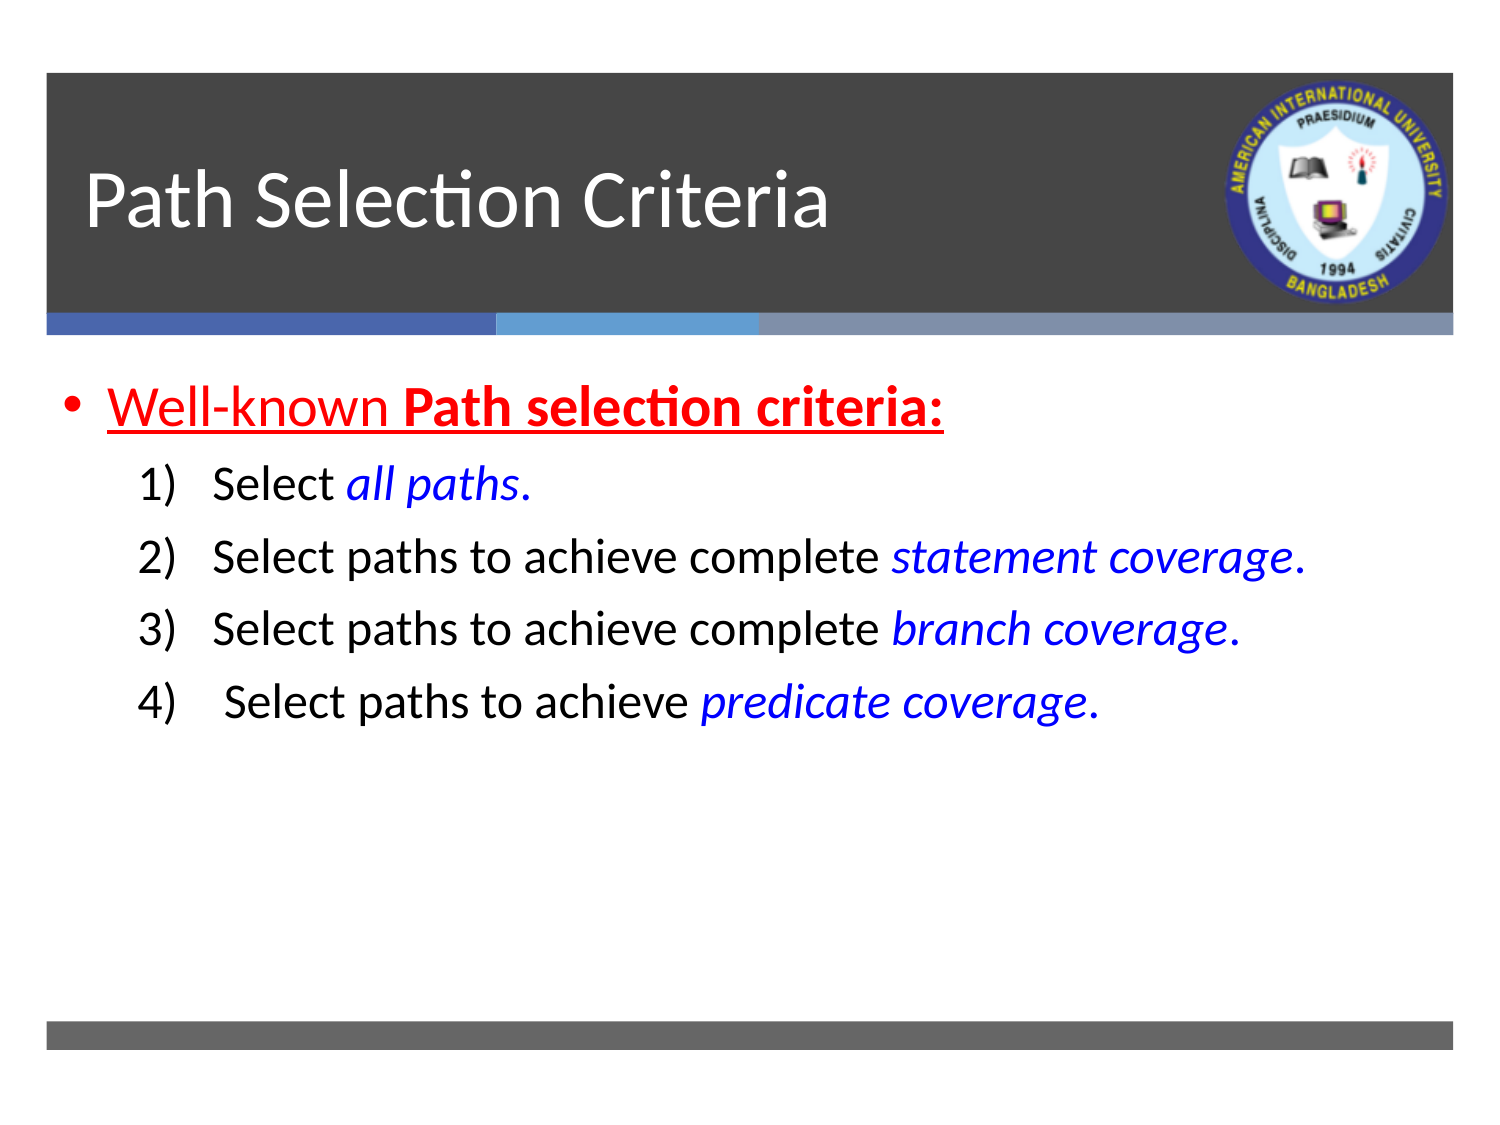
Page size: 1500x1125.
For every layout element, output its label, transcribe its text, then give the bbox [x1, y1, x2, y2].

picture [1220, 75, 1454, 310]
title Path Selection Criteria [69, 73, 1351, 253]
text_box Well-known Path selection criteria: Select all paths. Select paths to achieve complete statement coverage. Select paths to achieve complete branch coverage. Select paths to achieve predicate coverage. [47, 360, 1449, 736]
